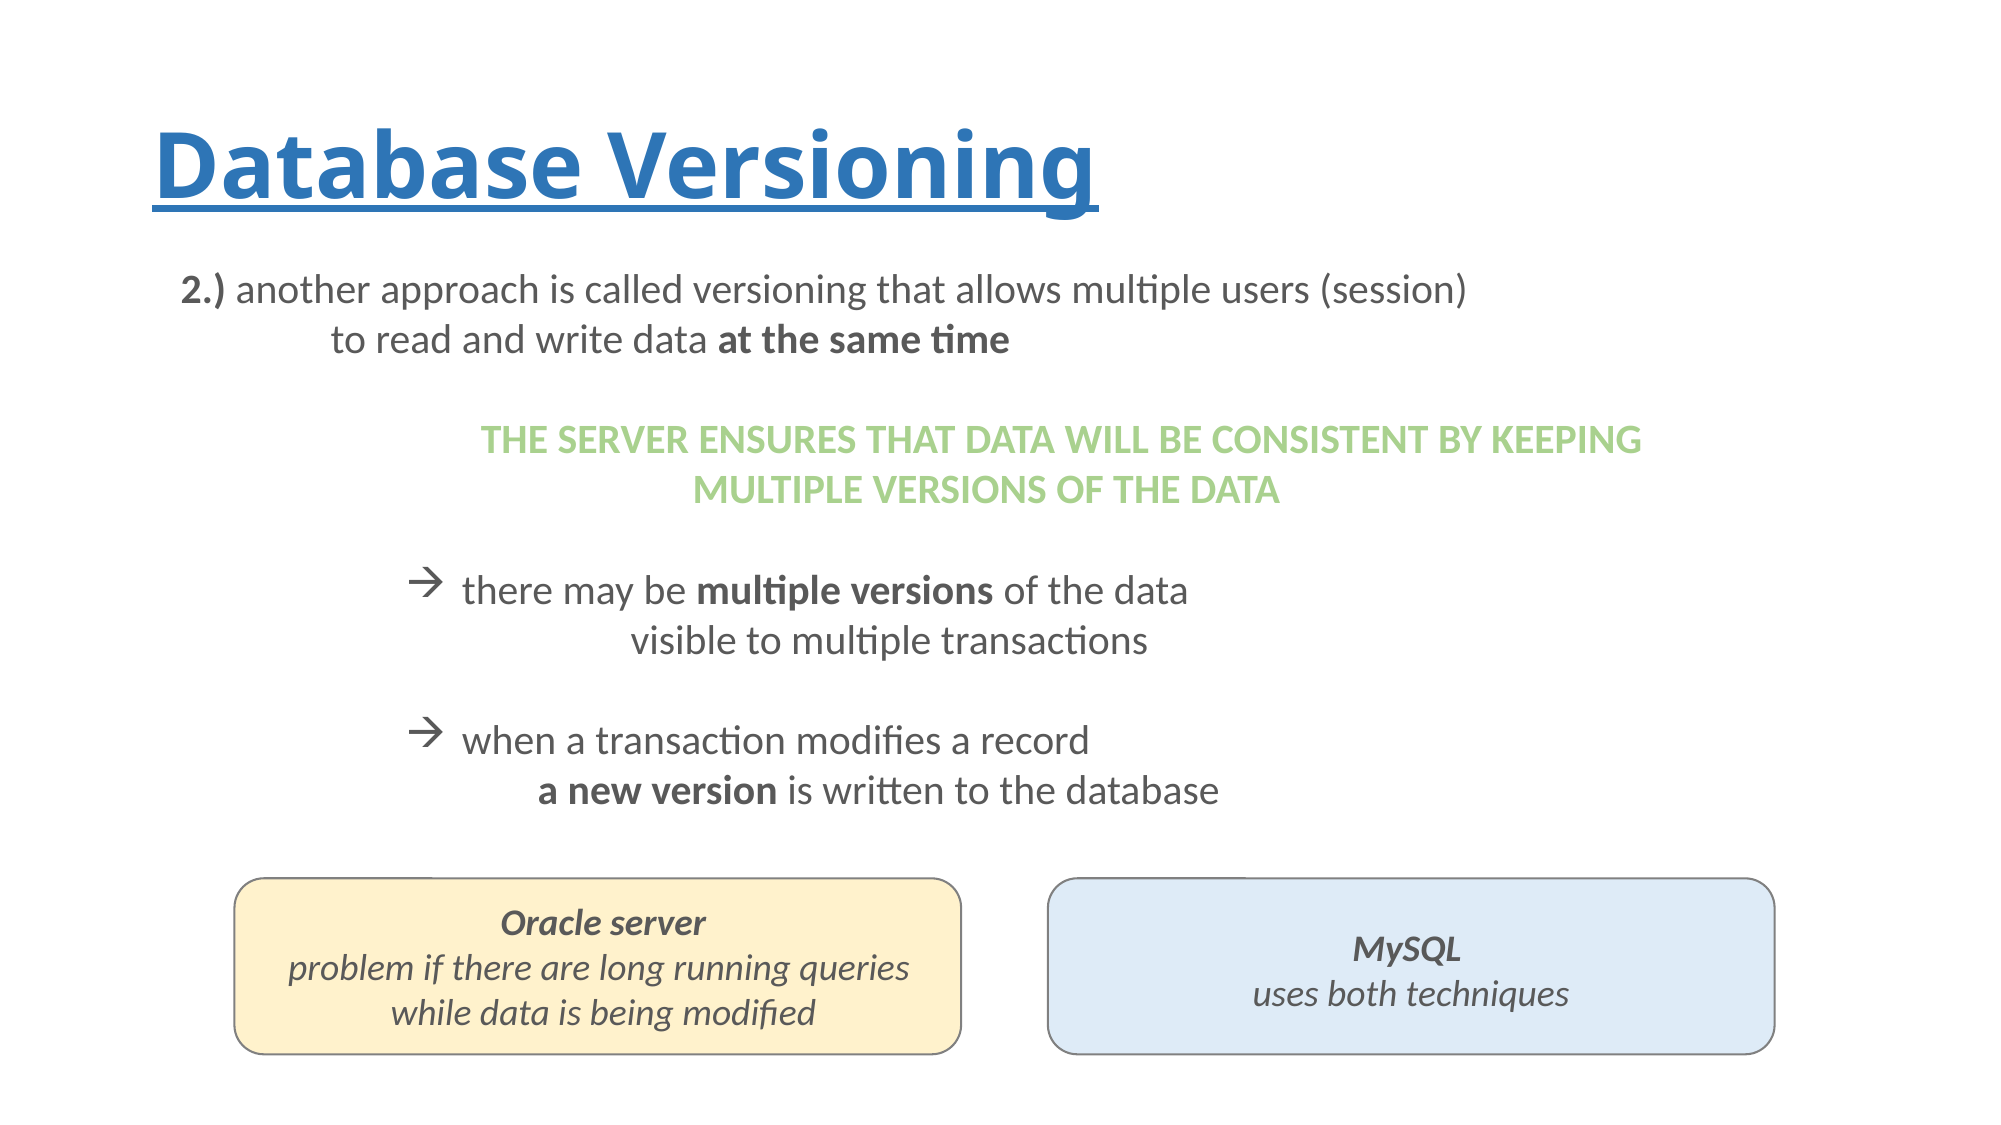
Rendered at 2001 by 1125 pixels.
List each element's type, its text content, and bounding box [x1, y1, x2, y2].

text_box 2.) another approach is called versioning that allows multiple users (session) to read and write data at the same time THE SERVER ENSURES THAT DATA WILL BE CONSISTENT BY KEEPING MULTIPLE VERSIONS OF THE DATA there may be multiple versions of the data visible to multiple transactions when a transaction modifies a record a new version is written to the database [165, 254, 1658, 1070]
text_box MySQL uses both techniques [1237, 916, 1585, 1022]
text_box [1658, 877, 1776, 1056]
text_box Oracle server problem if there are long running queries while data is being modified [273, 890, 934, 1040]
title Database Versioning [137, 59, 1863, 278]
